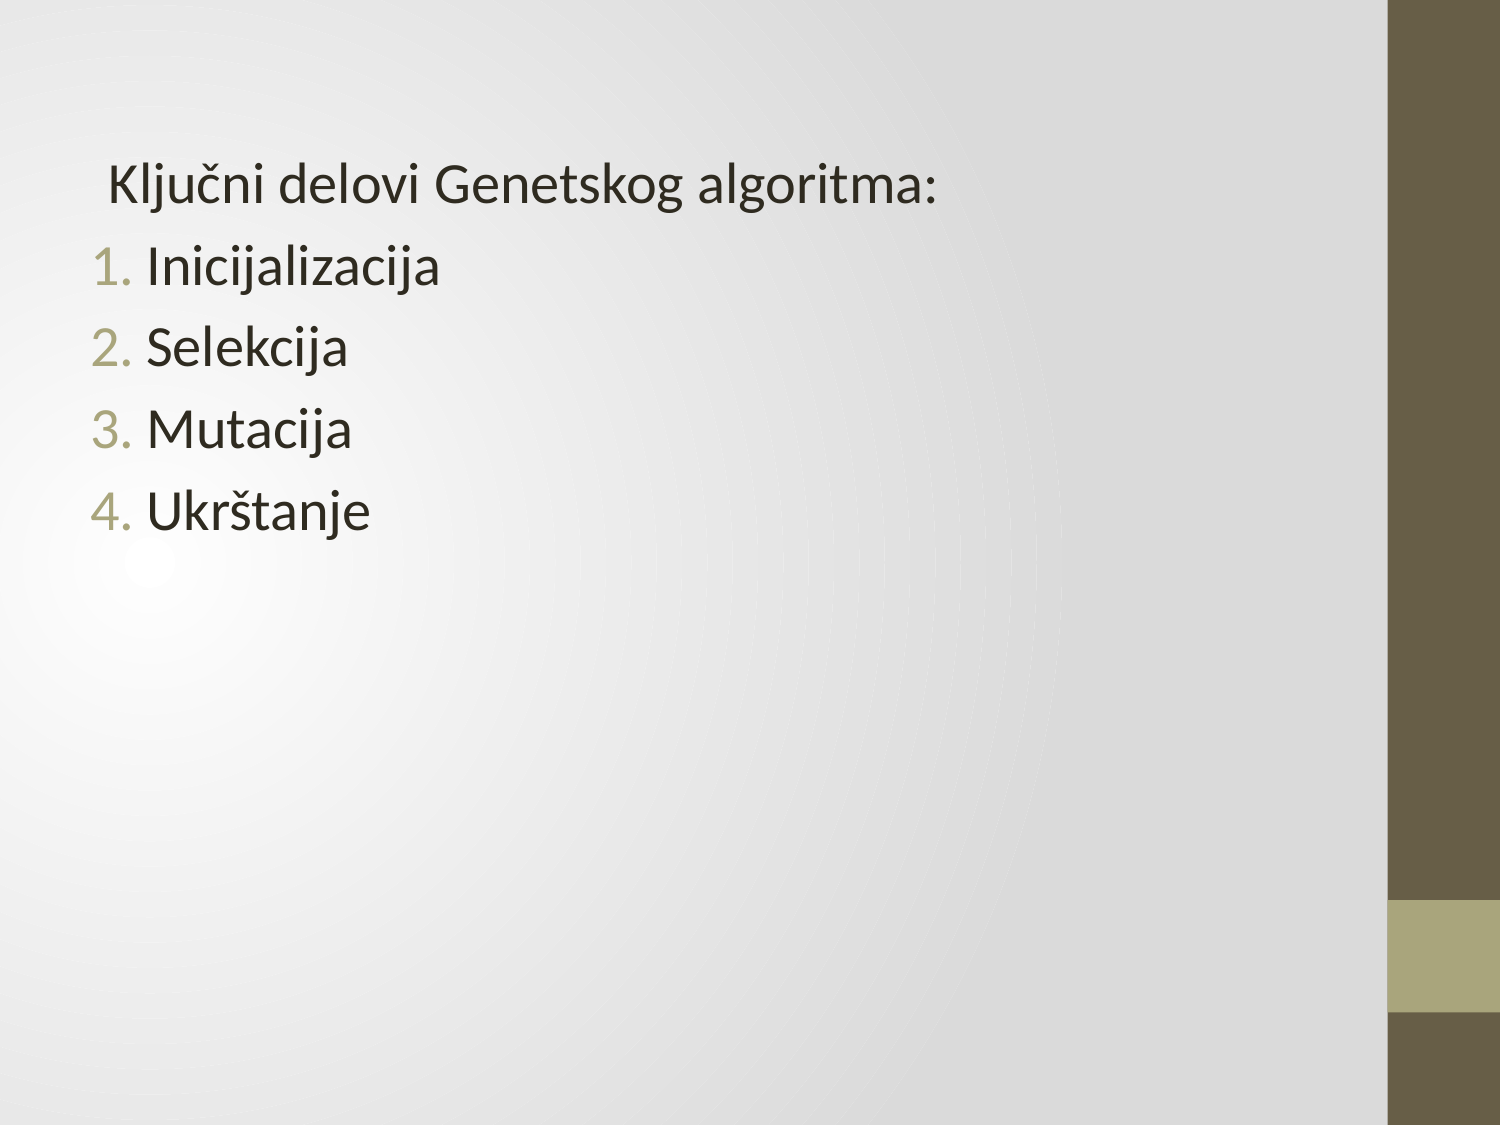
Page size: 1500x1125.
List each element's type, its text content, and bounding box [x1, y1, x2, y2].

list Ključni delovi Genetskog algoritma: Inicijalizacija Selekcija Mutacija Ukrštanje [75, 137, 1325, 925]
